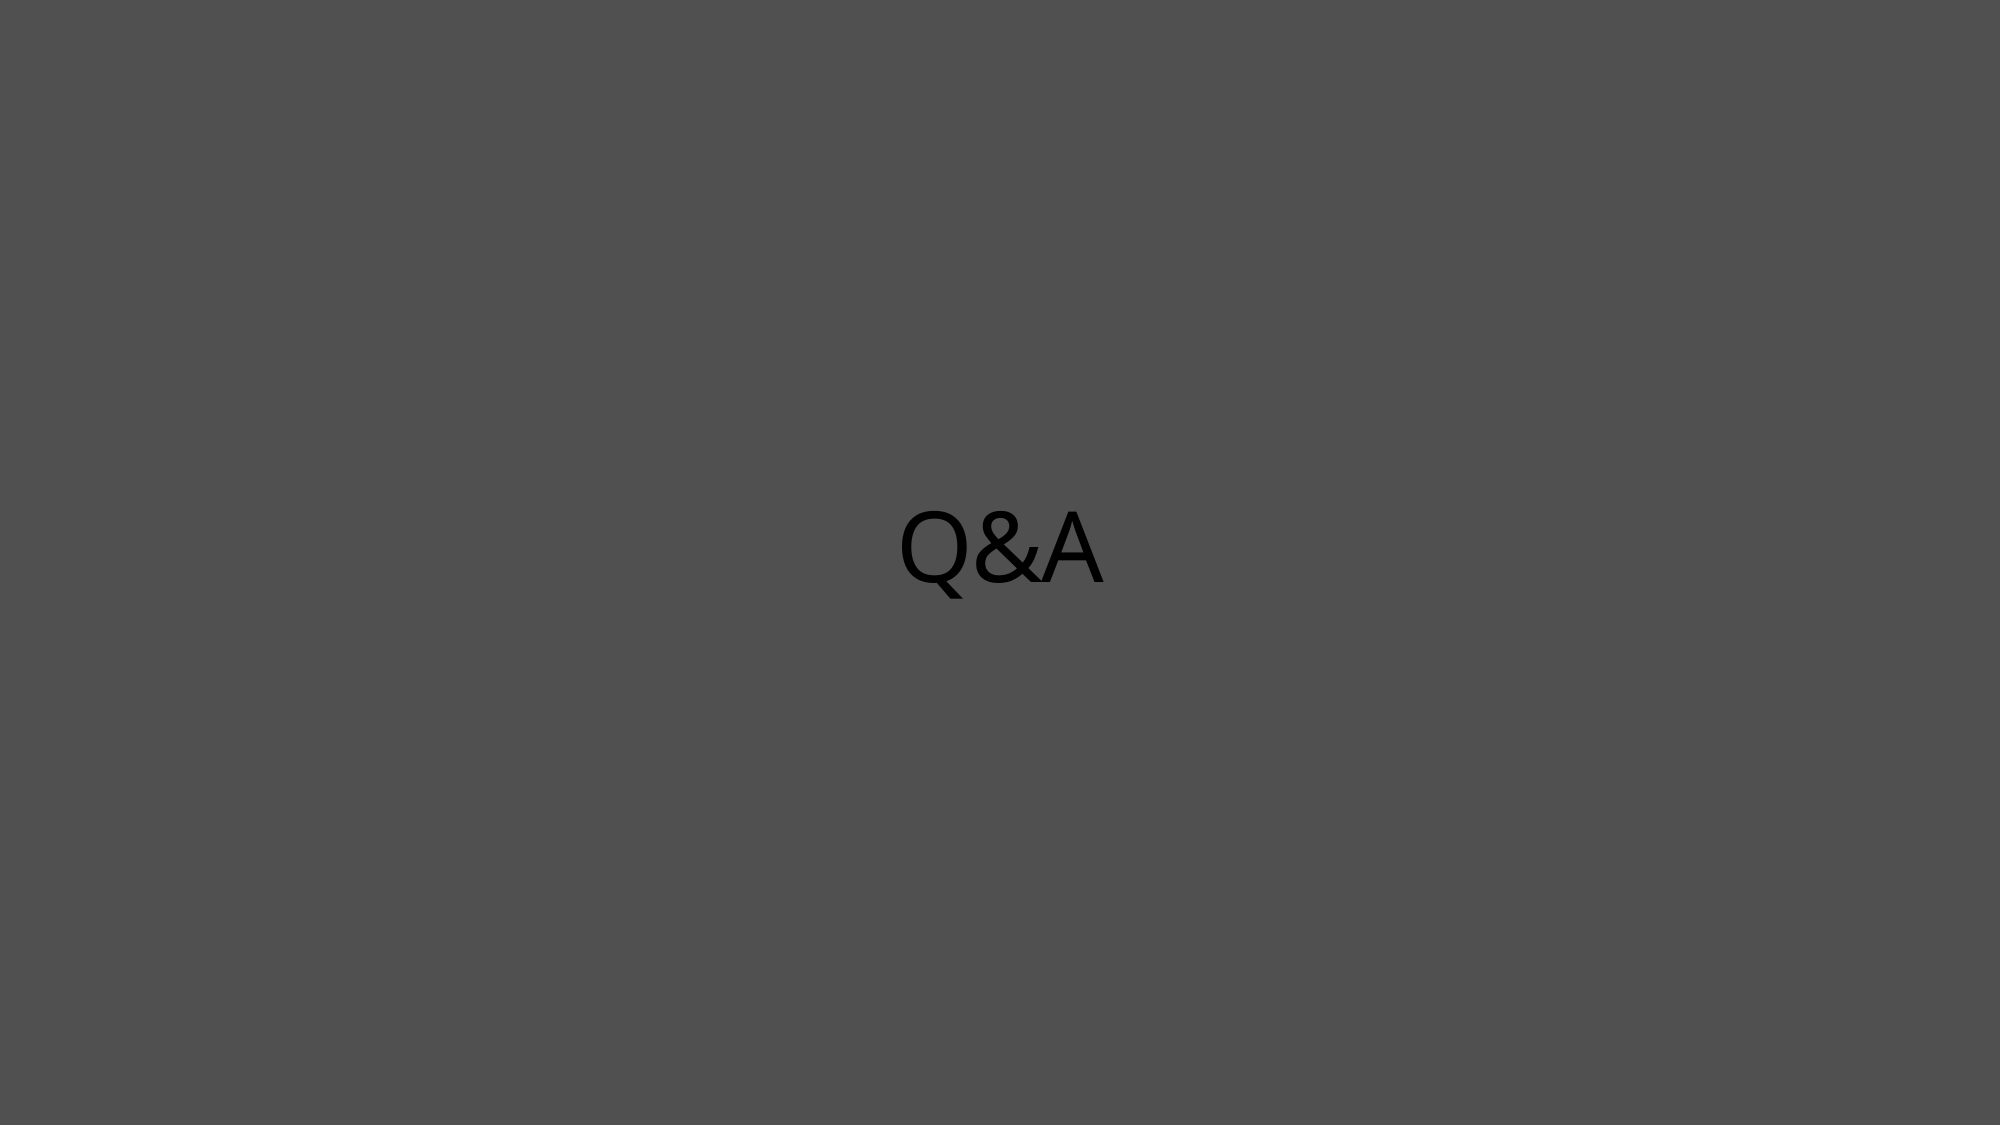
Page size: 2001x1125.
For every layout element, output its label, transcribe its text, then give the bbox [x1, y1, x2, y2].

title Q&A [177, 476, 1824, 625]
